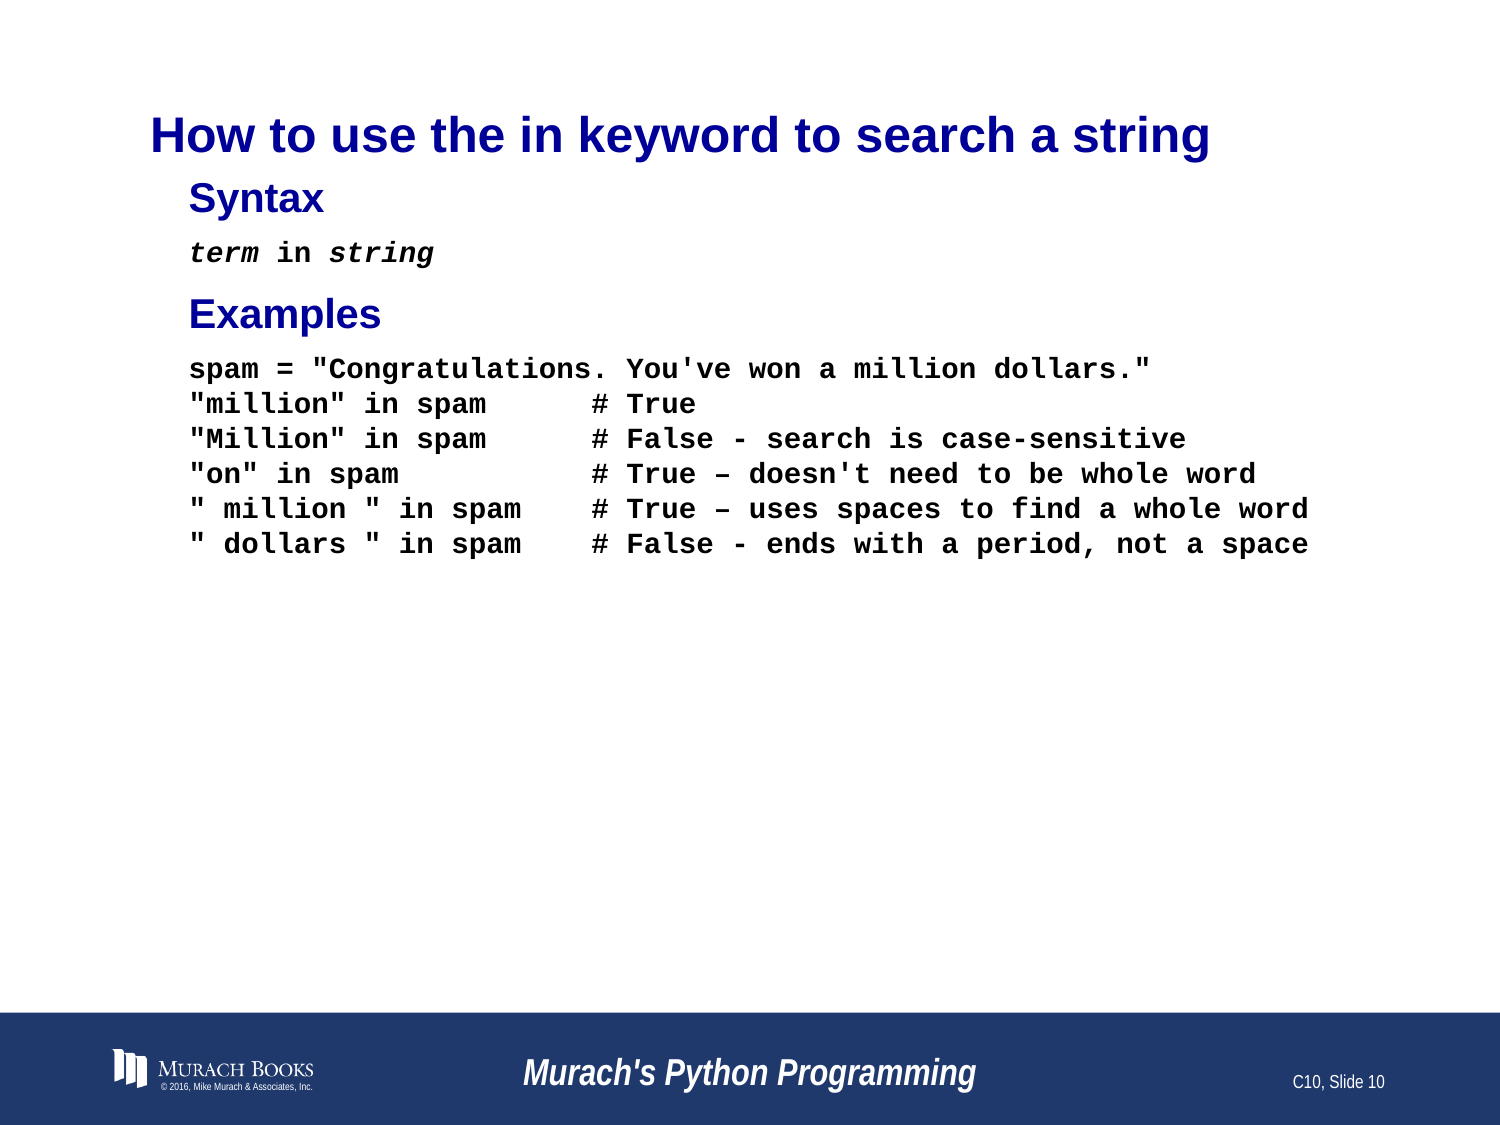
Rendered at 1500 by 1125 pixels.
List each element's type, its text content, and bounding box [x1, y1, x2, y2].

slide_number Murach's Python Programming [463, 1025, 1050, 1100]
slide_number C10, Slide 10 [1087, 1025, 1400, 1100]
title How to use the in keyword to search a string [150, 102, 1350, 163]
footer © 2016, Mike Murach & Associates, Inc. [12, 1025, 463, 1100]
list Syntax term in string Examples spam = "Congratulations. You've won a million dollars." "million" in spam # True "Million" in spam # False - search is case-sensitive "on" in spam # True – doesn't need to be whole word " million " in spam # True – uses spaces to find a whole word " dollars " in spam # False - ends with a period, not a space [116, 163, 1500, 964]
